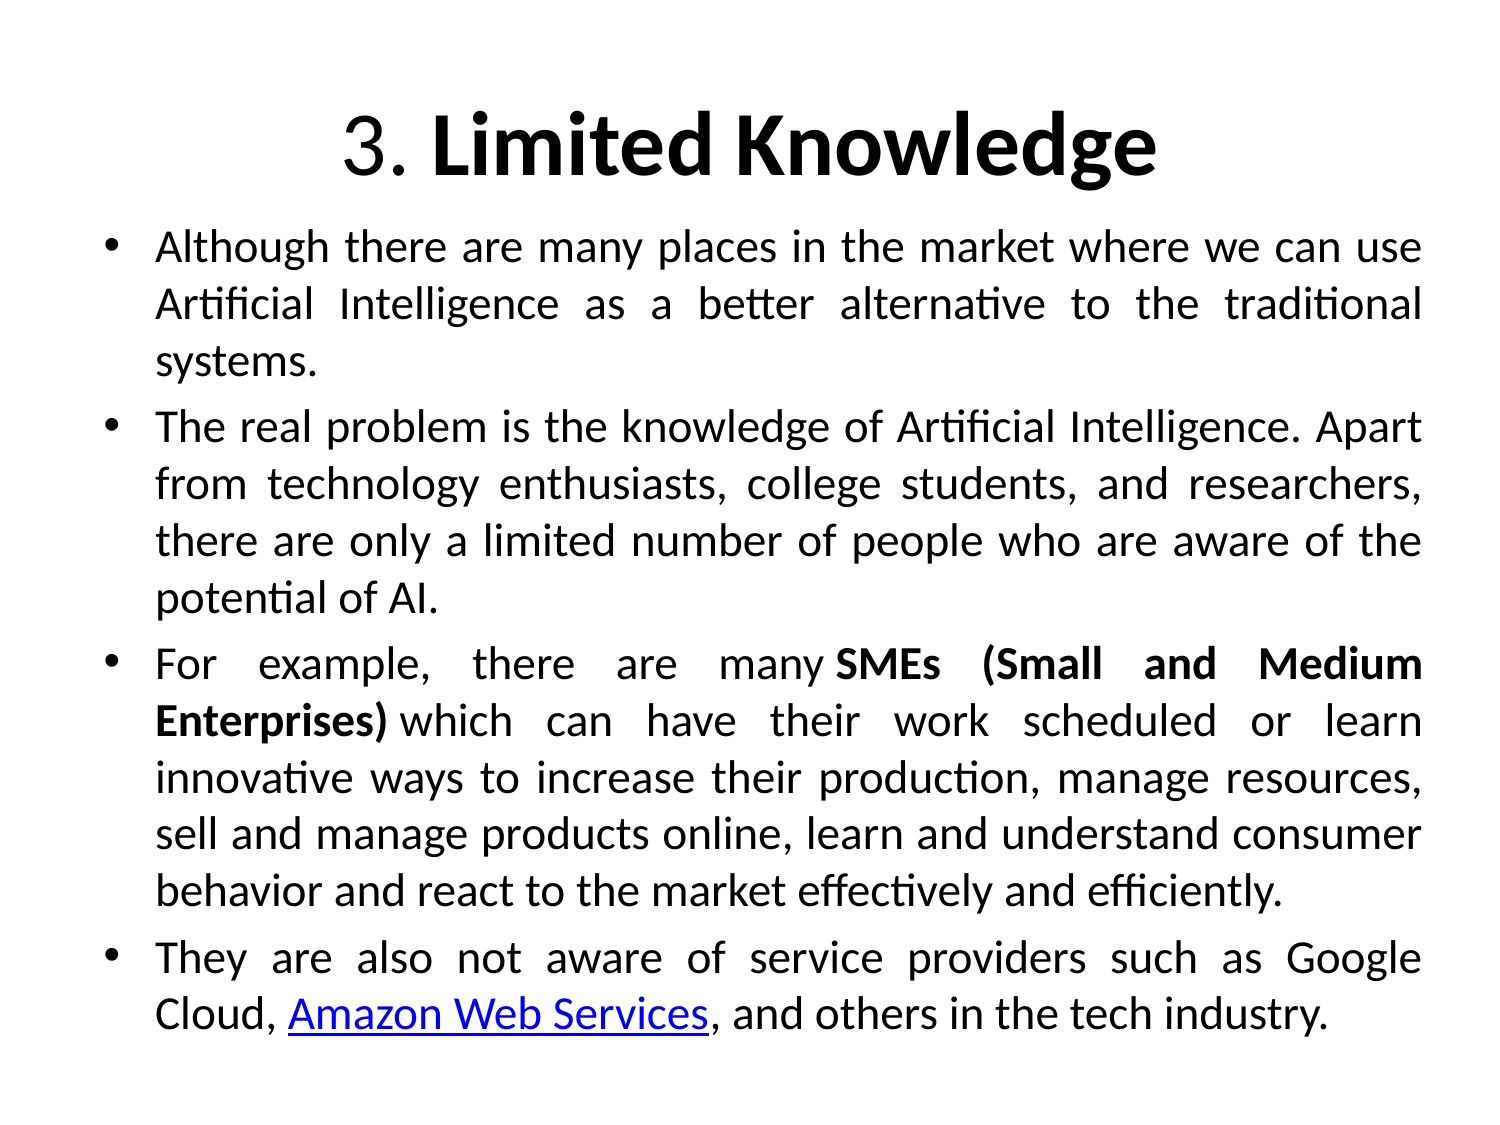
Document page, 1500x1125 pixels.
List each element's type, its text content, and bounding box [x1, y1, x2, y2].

list Although there are many places in the market where we can use Artificial Intelligence as a better alternative to the traditional systems. The real problem is the knowledge of Artificial Intelligence. Apart from technology enthusiasts, college students, and researchers, there are only a limited number of people who are aware of the potential of AI. For example, there are many SMEs (Small and Medium Enterprises) which can have their work scheduled or learn innovative ways to increase their production, manage resources, sell and manage products online, learn and understand consumer behavior and react to the market effectively and efficiently. They are also not aware of service providers such as Google Cloud, Amazon Web Services, and others in the tech industry. [88, 208, 1439, 1083]
title 3. Limited Knowledge [75, 45, 1425, 233]
